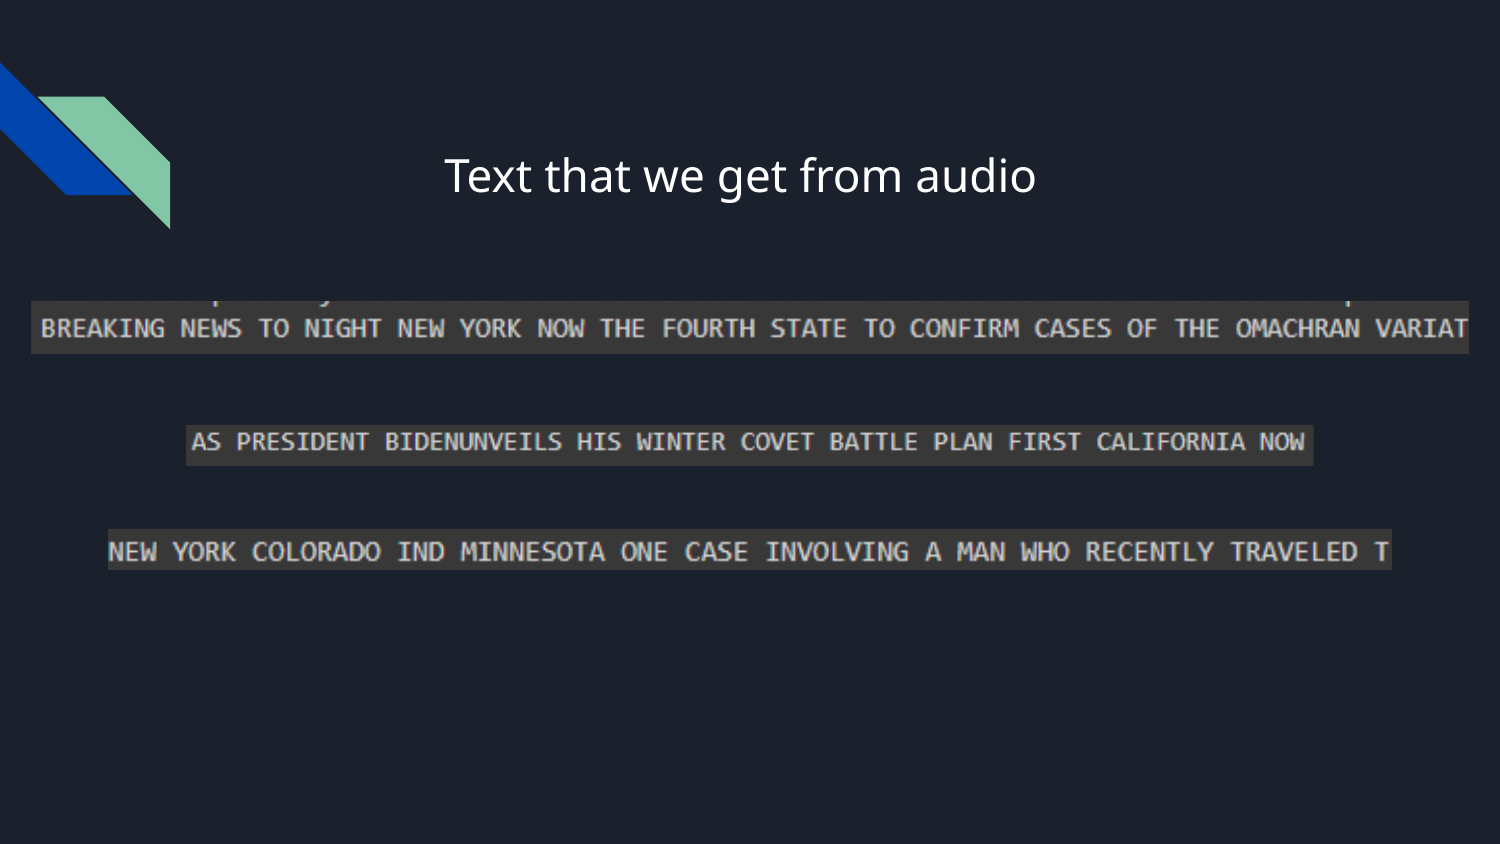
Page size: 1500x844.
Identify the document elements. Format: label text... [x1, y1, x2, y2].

picture [30, 301, 1470, 355]
picture [185, 425, 1314, 467]
picture [107, 529, 1393, 571]
text_box Text that we get from audio [429, 131, 1170, 217]
